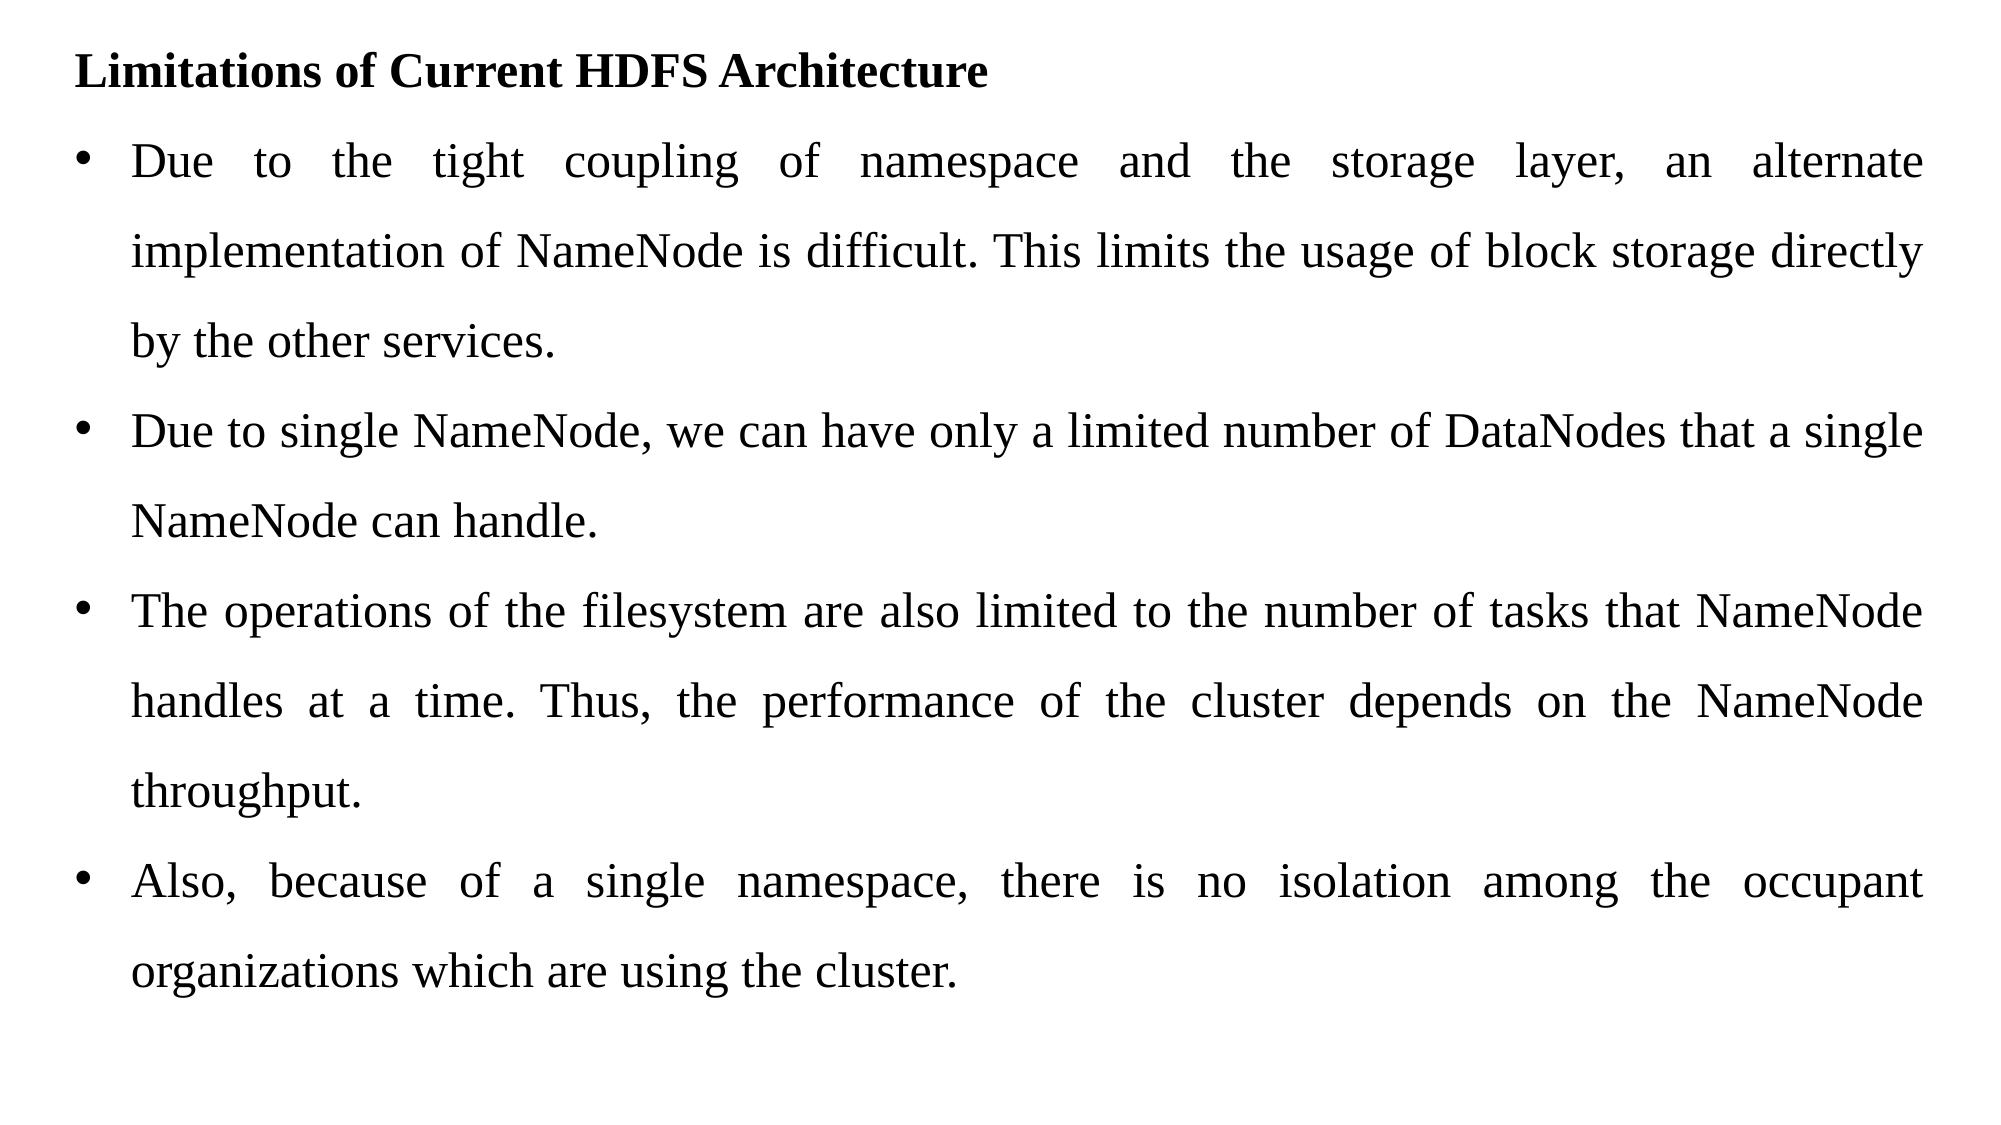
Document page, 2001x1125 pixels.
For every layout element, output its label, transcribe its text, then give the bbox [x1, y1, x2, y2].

text_box Limitations of Current HDFS Architecture Due to the tight coupling of namespace and the storage layer, an alternate implementation of NameNode is difficult. This limits the usage of block storage directly by the other services. Due to single NameNode, we can have only a limited number of DataNodes that a single NameNode can handle. The operations of the filesystem are also limited to the number of tasks that NameNode handles at a time. Thus, the performance of the cluster depends on the NameNode throughput. Also, because of a single namespace, there is no isolation among the occupant organizations which are using the cluster. [59, 0, 1941, 1005]
